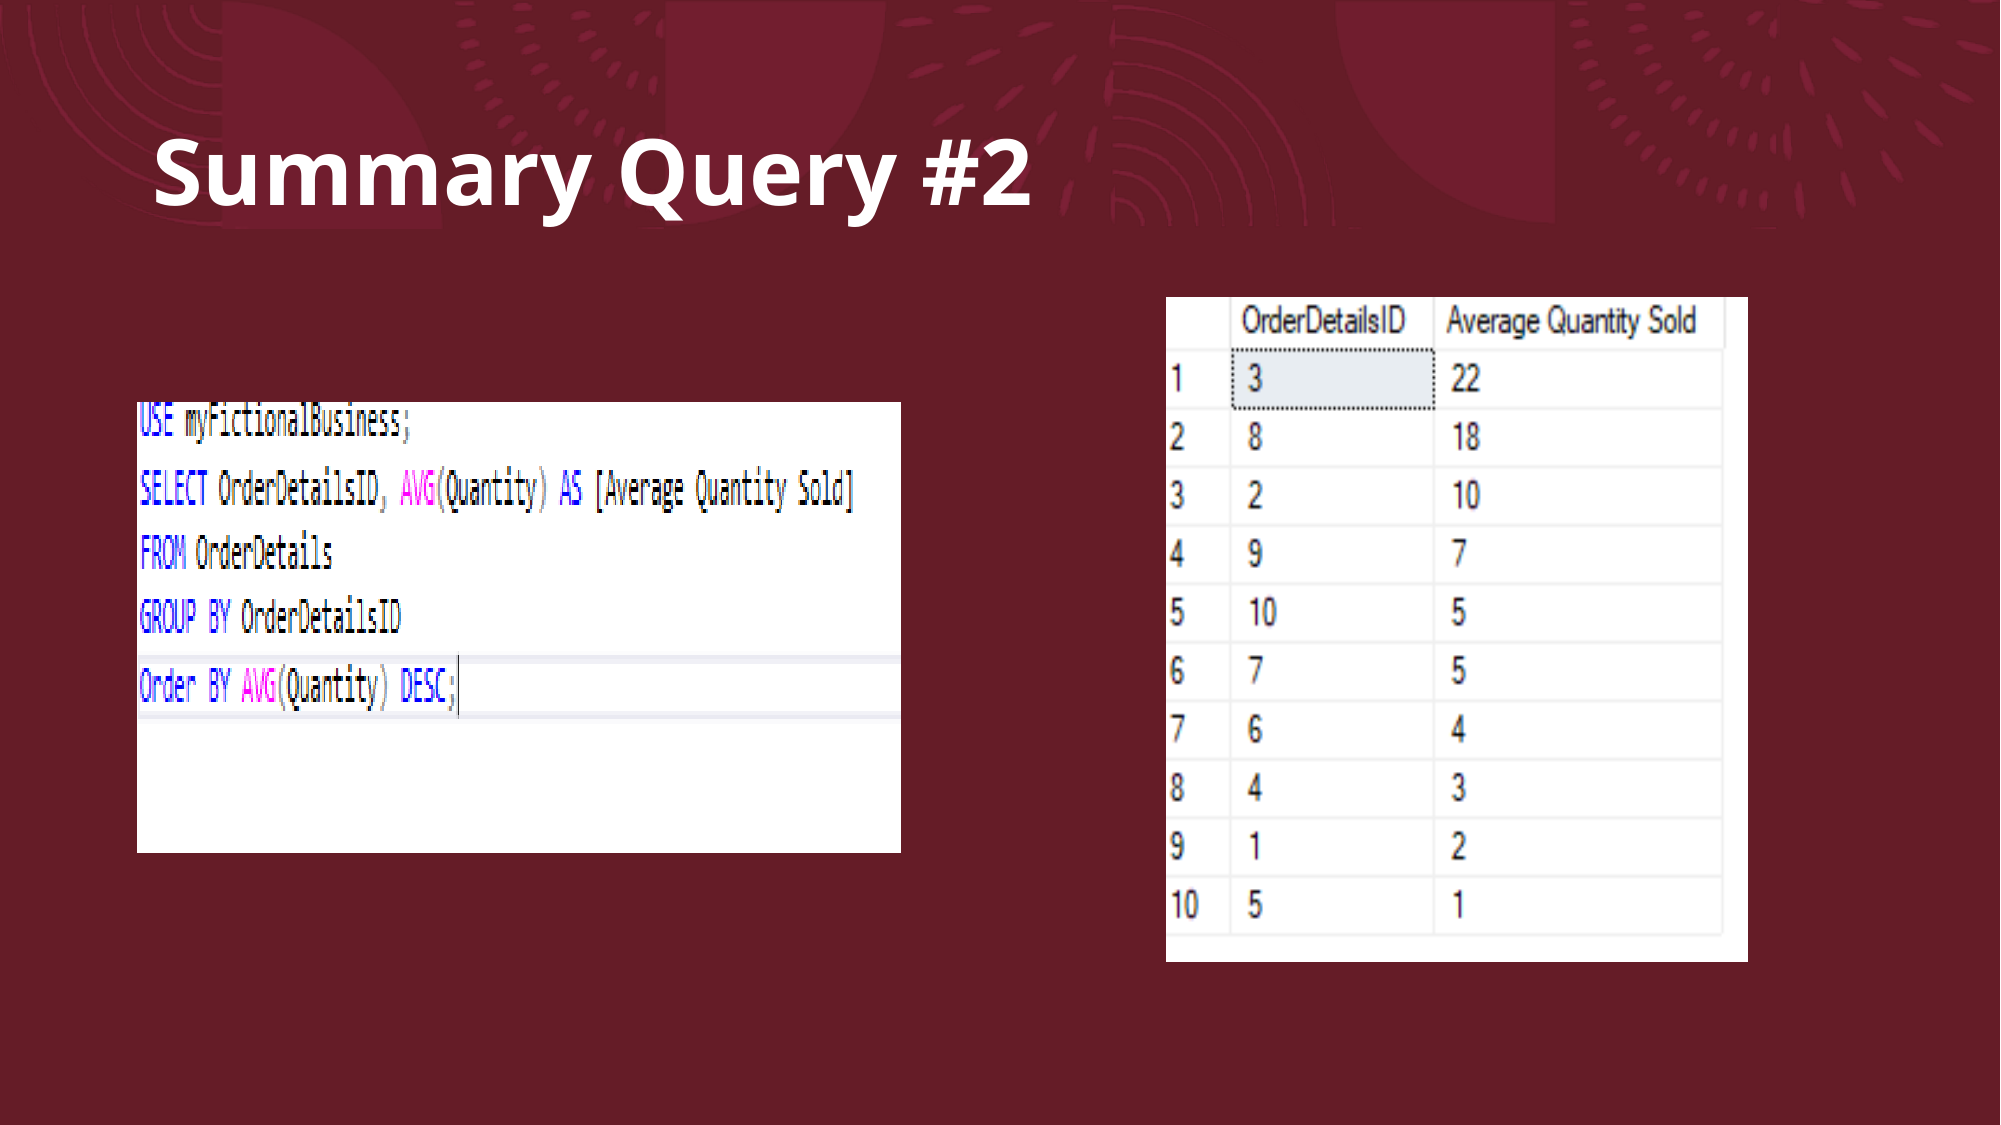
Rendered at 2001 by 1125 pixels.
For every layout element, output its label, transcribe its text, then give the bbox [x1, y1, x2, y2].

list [137, 402, 901, 853]
title Summary Query #2 [137, 60, 1863, 278]
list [1166, 297, 1748, 962]
